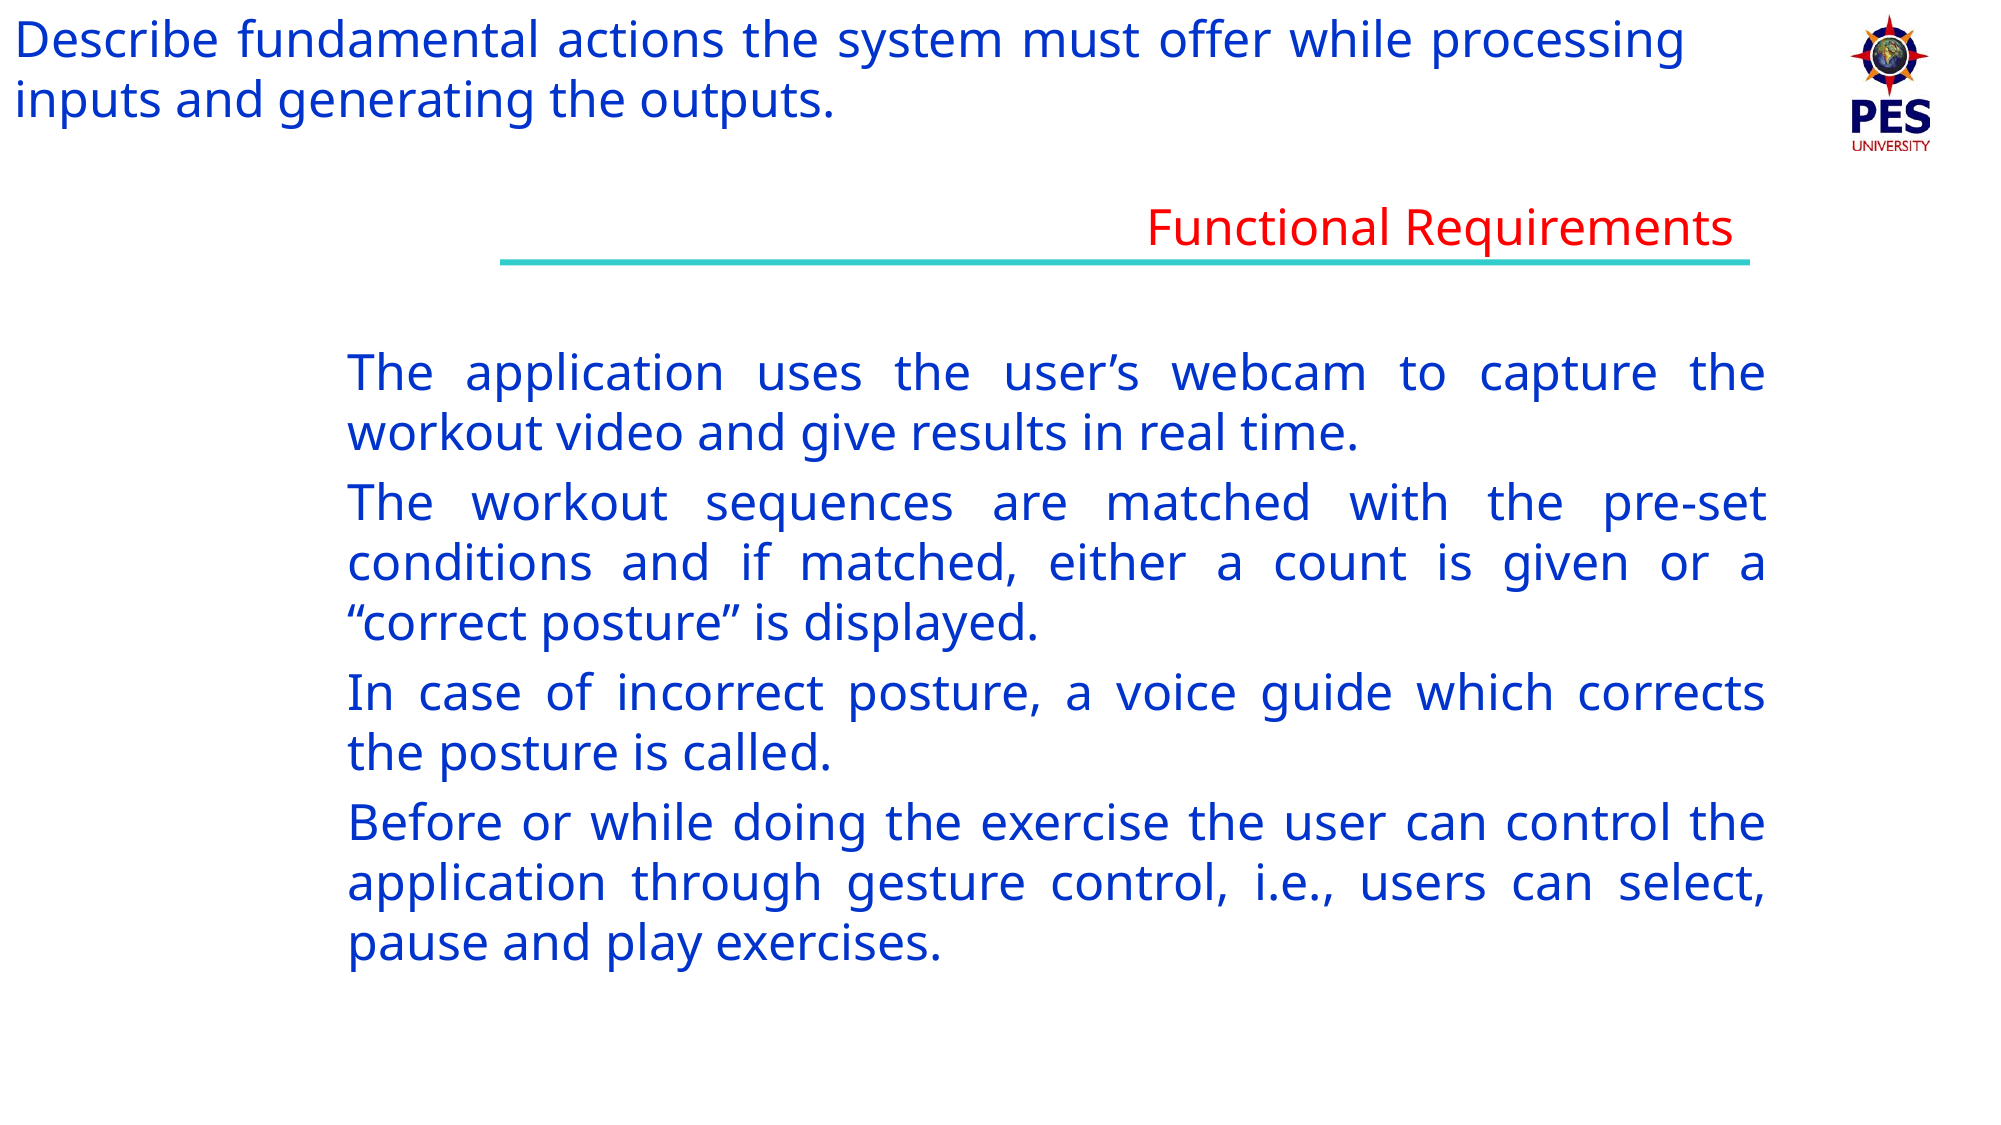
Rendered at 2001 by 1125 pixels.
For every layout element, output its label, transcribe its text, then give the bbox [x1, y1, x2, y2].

text_box The application uses the user’s webcam to capture the workout video and give results in real time. The workout sequences are matched with the pre-set conditions and if matched, either a count is given or a “correct posture” is displayed. In case of incorrect posture, a voice guide which corrects the posture is called. Before or while doing the exercise the user can control the application through gesture control, i.e., users can select, pause and play exercises. [332, 337, 1784, 974]
text_box Describe fundamental actions the system must offer while processing inputs and generating the outputs. [0, 0, 1703, 135]
text_box Functional Requirements [585, 187, 1750, 264]
text_box [500, 259, 1750, 266]
picture [1850, 13, 1930, 152]
